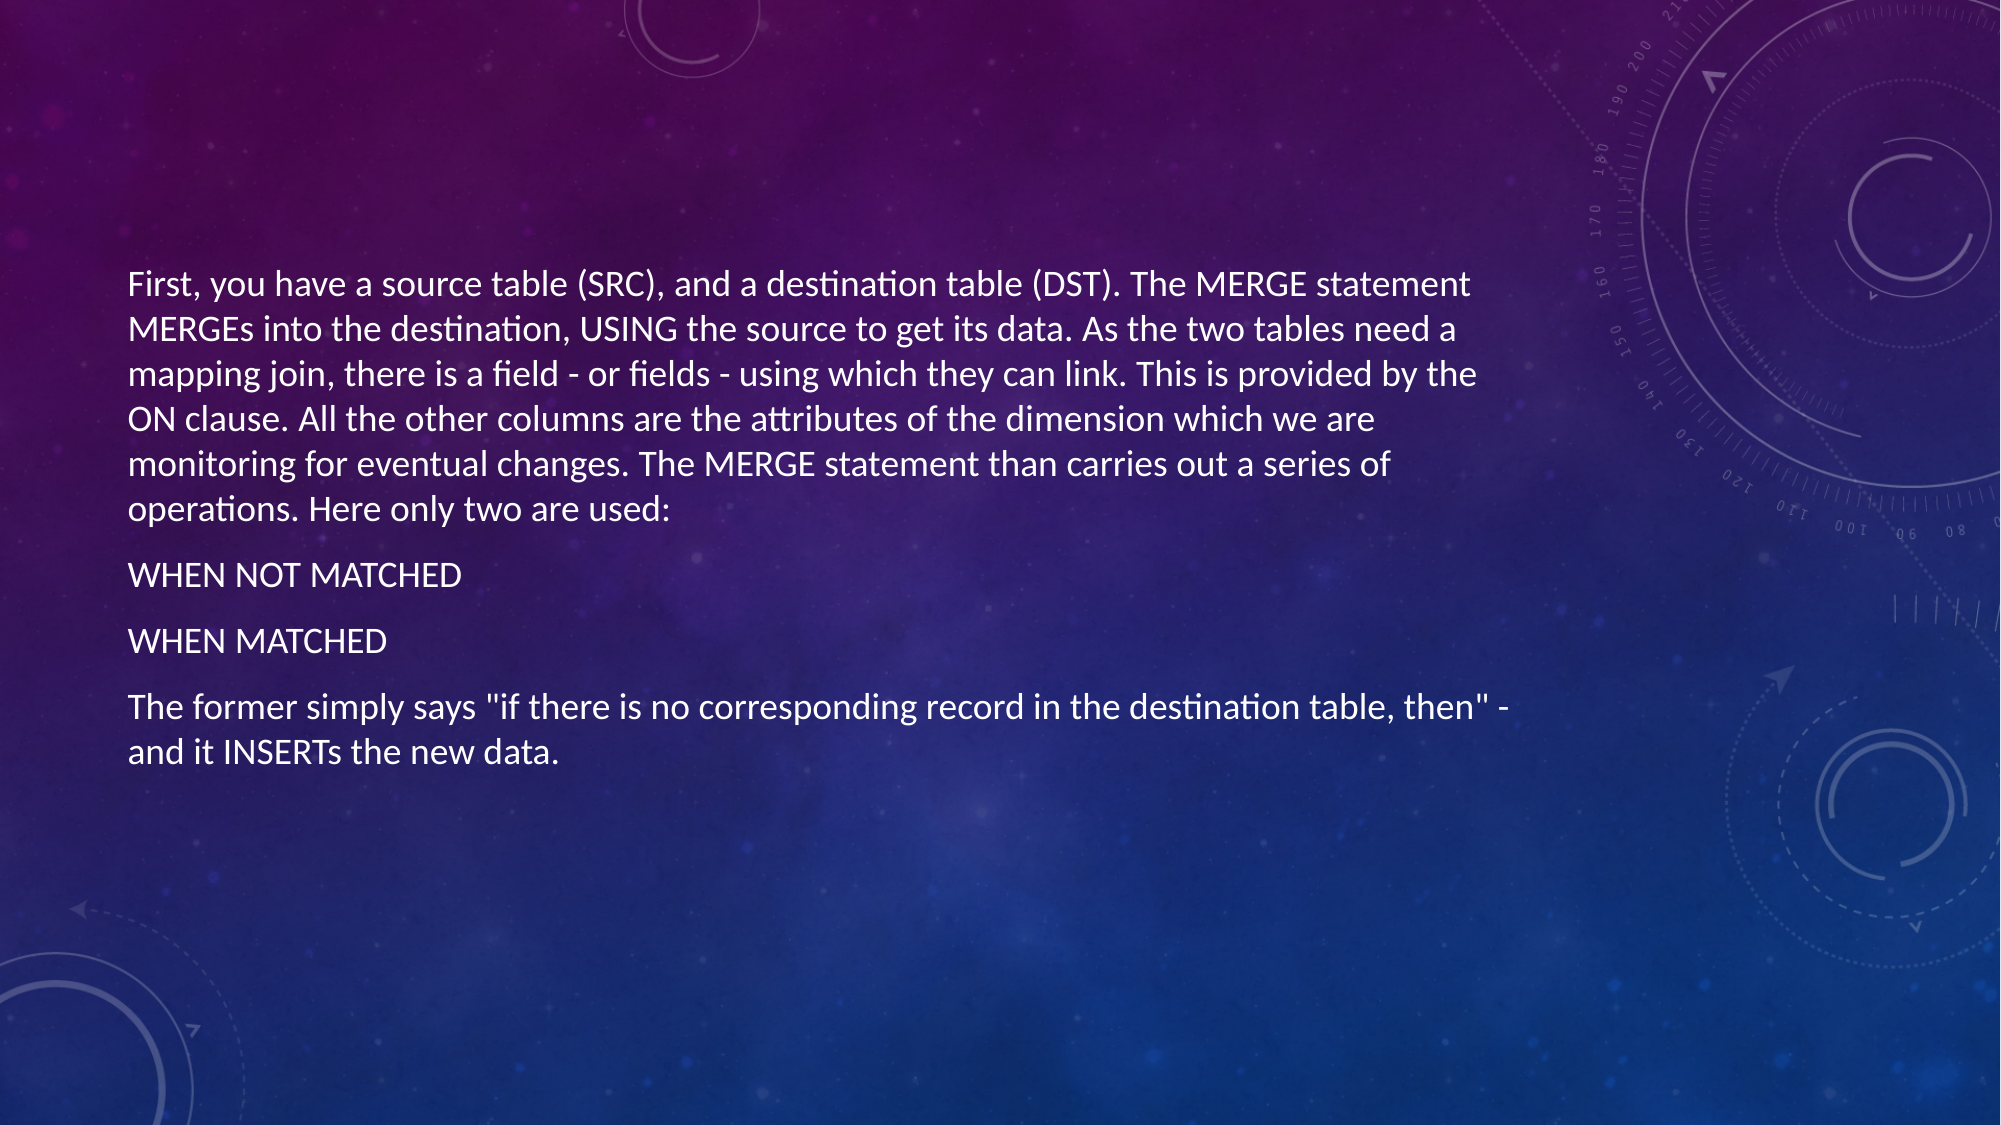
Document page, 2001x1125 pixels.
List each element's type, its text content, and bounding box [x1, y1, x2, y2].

list First, you have a source table (SRC), and a destination table (DST). The MERGE statement MERGEs into the destination, USING the source to get its data. As the two tables need a mapping join, there is a field - or fields - using which they can link. This is provided by the ON clause. All the other columns are the attributes of the dimension which we are monitoring for eventual changes. The MERGE statement than carries out a series of operations. Here only two are used: WHEN NOT MATCHED WHEN MATCHED The former simply says "if there is no corresponding record in the destination table, then" - and it INSERTs the new data. [112, 173, 1549, 858]
picture [0, 0, 2001, 1125]
